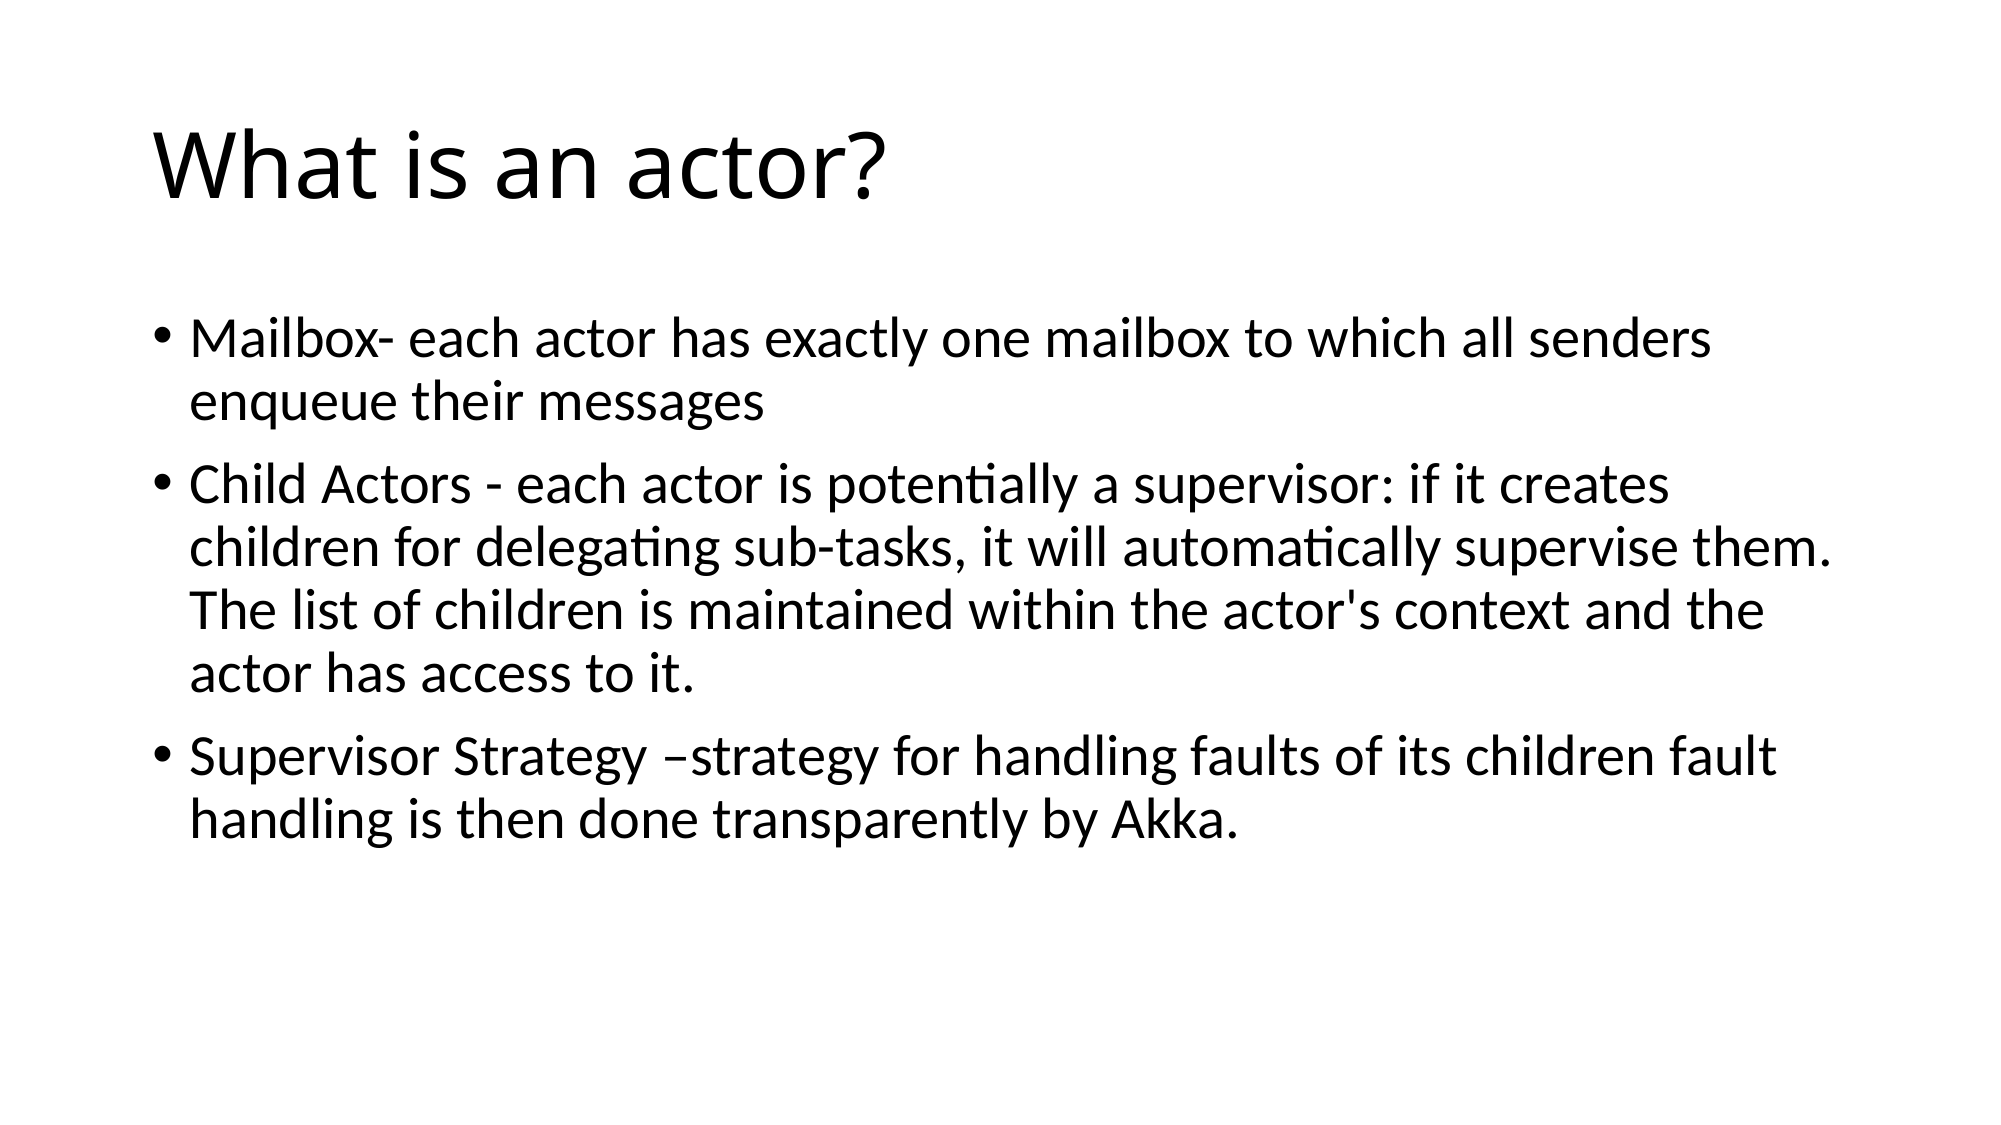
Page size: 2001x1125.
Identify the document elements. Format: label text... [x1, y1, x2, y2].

list Mailbox- each actor has exactly one mailbox to which all senders enqueue their messages Child Actors - each actor is potentially a supervisor: if it creates children for delegating sub-tasks, it will automatically supervise them. The list of children is maintained within the actor's context and the actor has access to it. Supervisor Strategy –strategy for handling faults of its children fault handling is then done transparently by Akka. [137, 299, 1863, 1014]
title What is an actor? [137, 59, 1863, 278]
